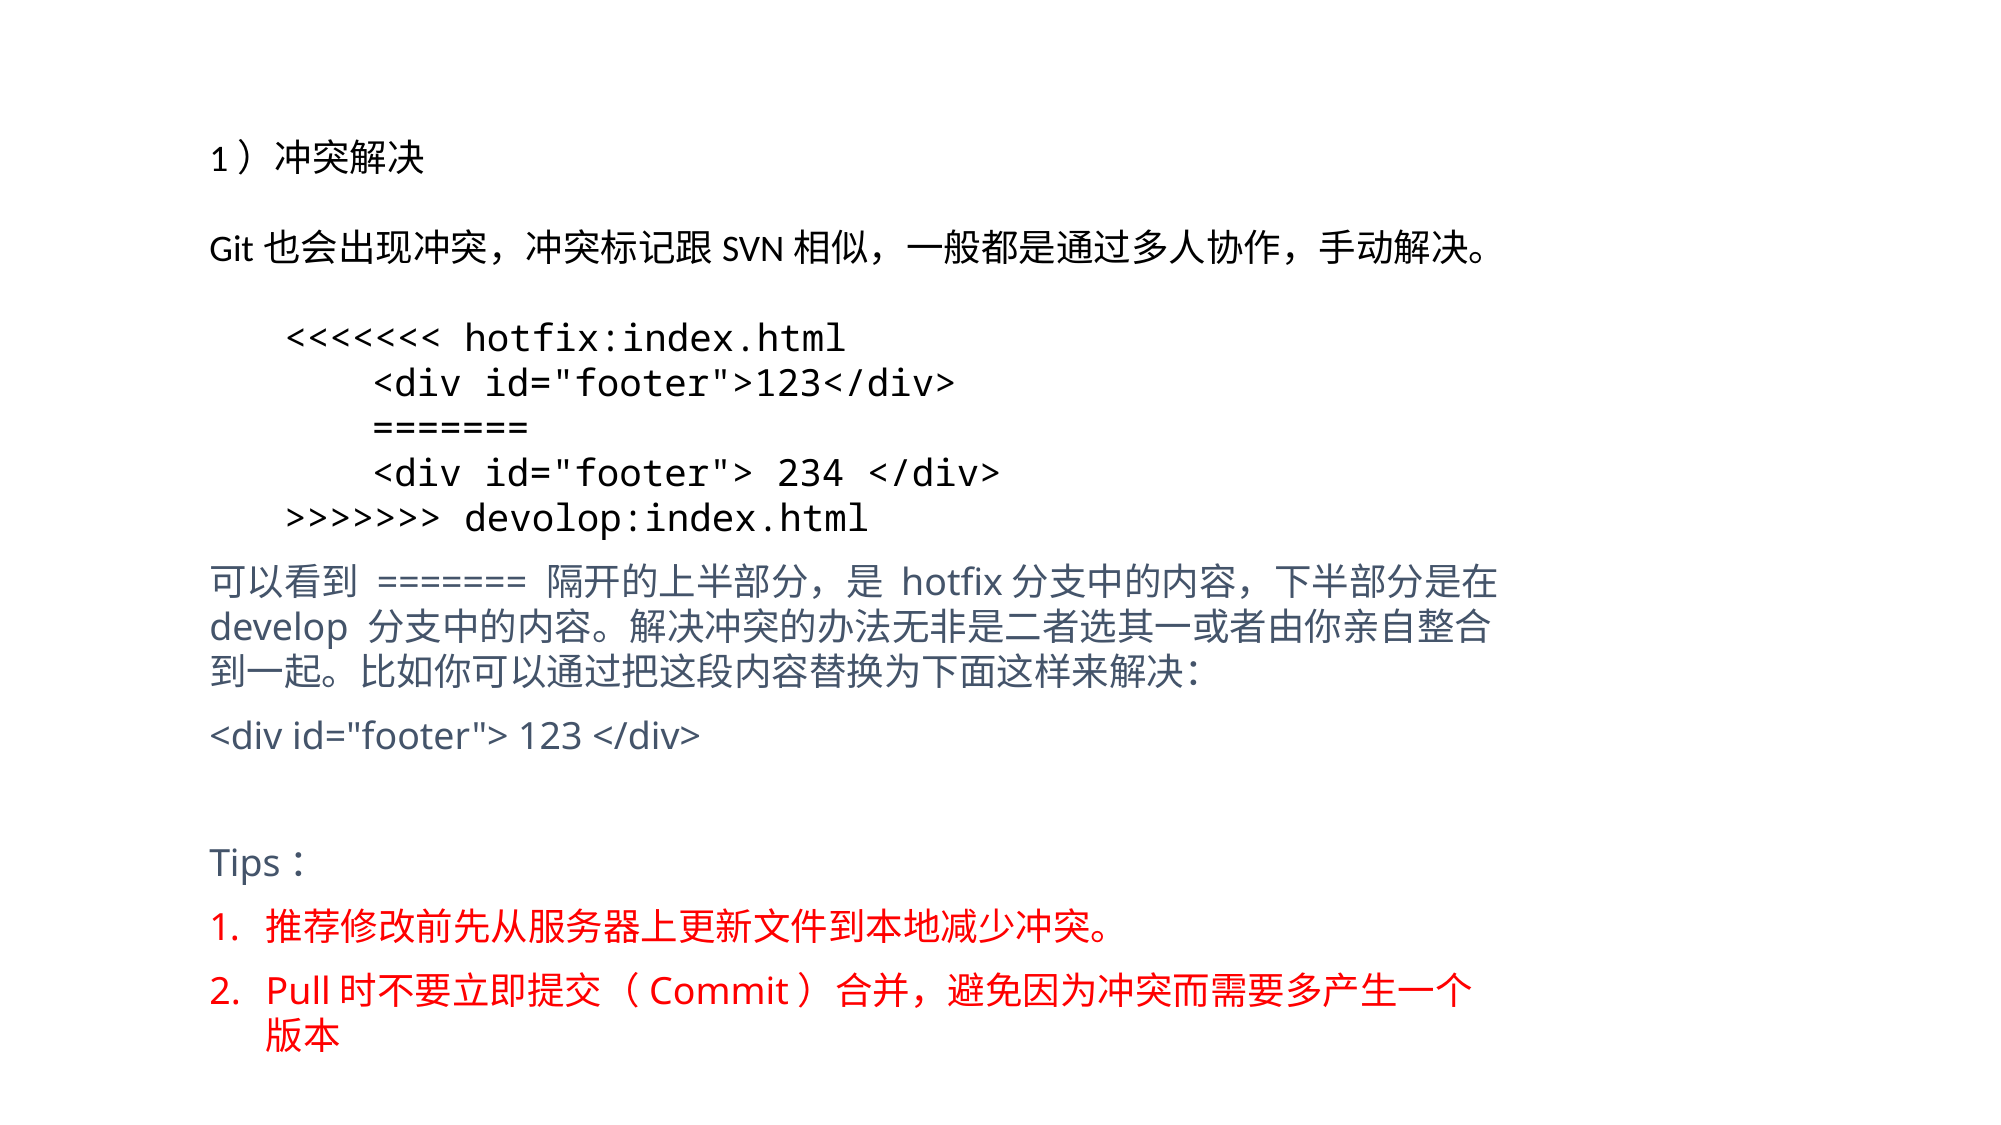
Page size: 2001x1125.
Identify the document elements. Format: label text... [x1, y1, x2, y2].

text_box 1）冲突解决 Git也会出现冲突，冲突标记跟SVN相似，一般都是通过多人协作，手动解决。 <<<<<<< hotfix:index.html <div id="footer">123</div> ======= <div id="footer"> 234 </div> >>>>>>> devolop:index.html 可以看到 ======= 隔开的上半部分，是 hotfix分支中的内容，下半部分是在 develop 分支中的内容。解决冲突的办法无非是二者选其一或者由你亲自整合到一起。比如你可以通过把这段内容替换为下面这样来解决： <div id="footer"> 123 </div> Tips： 推荐修改前先从服务器上更新文件到本地减少冲突。 Pull时不要立即提交（Commit）合并，避免因为冲突而需要多产生一个版本 [194, 126, 1520, 1125]
